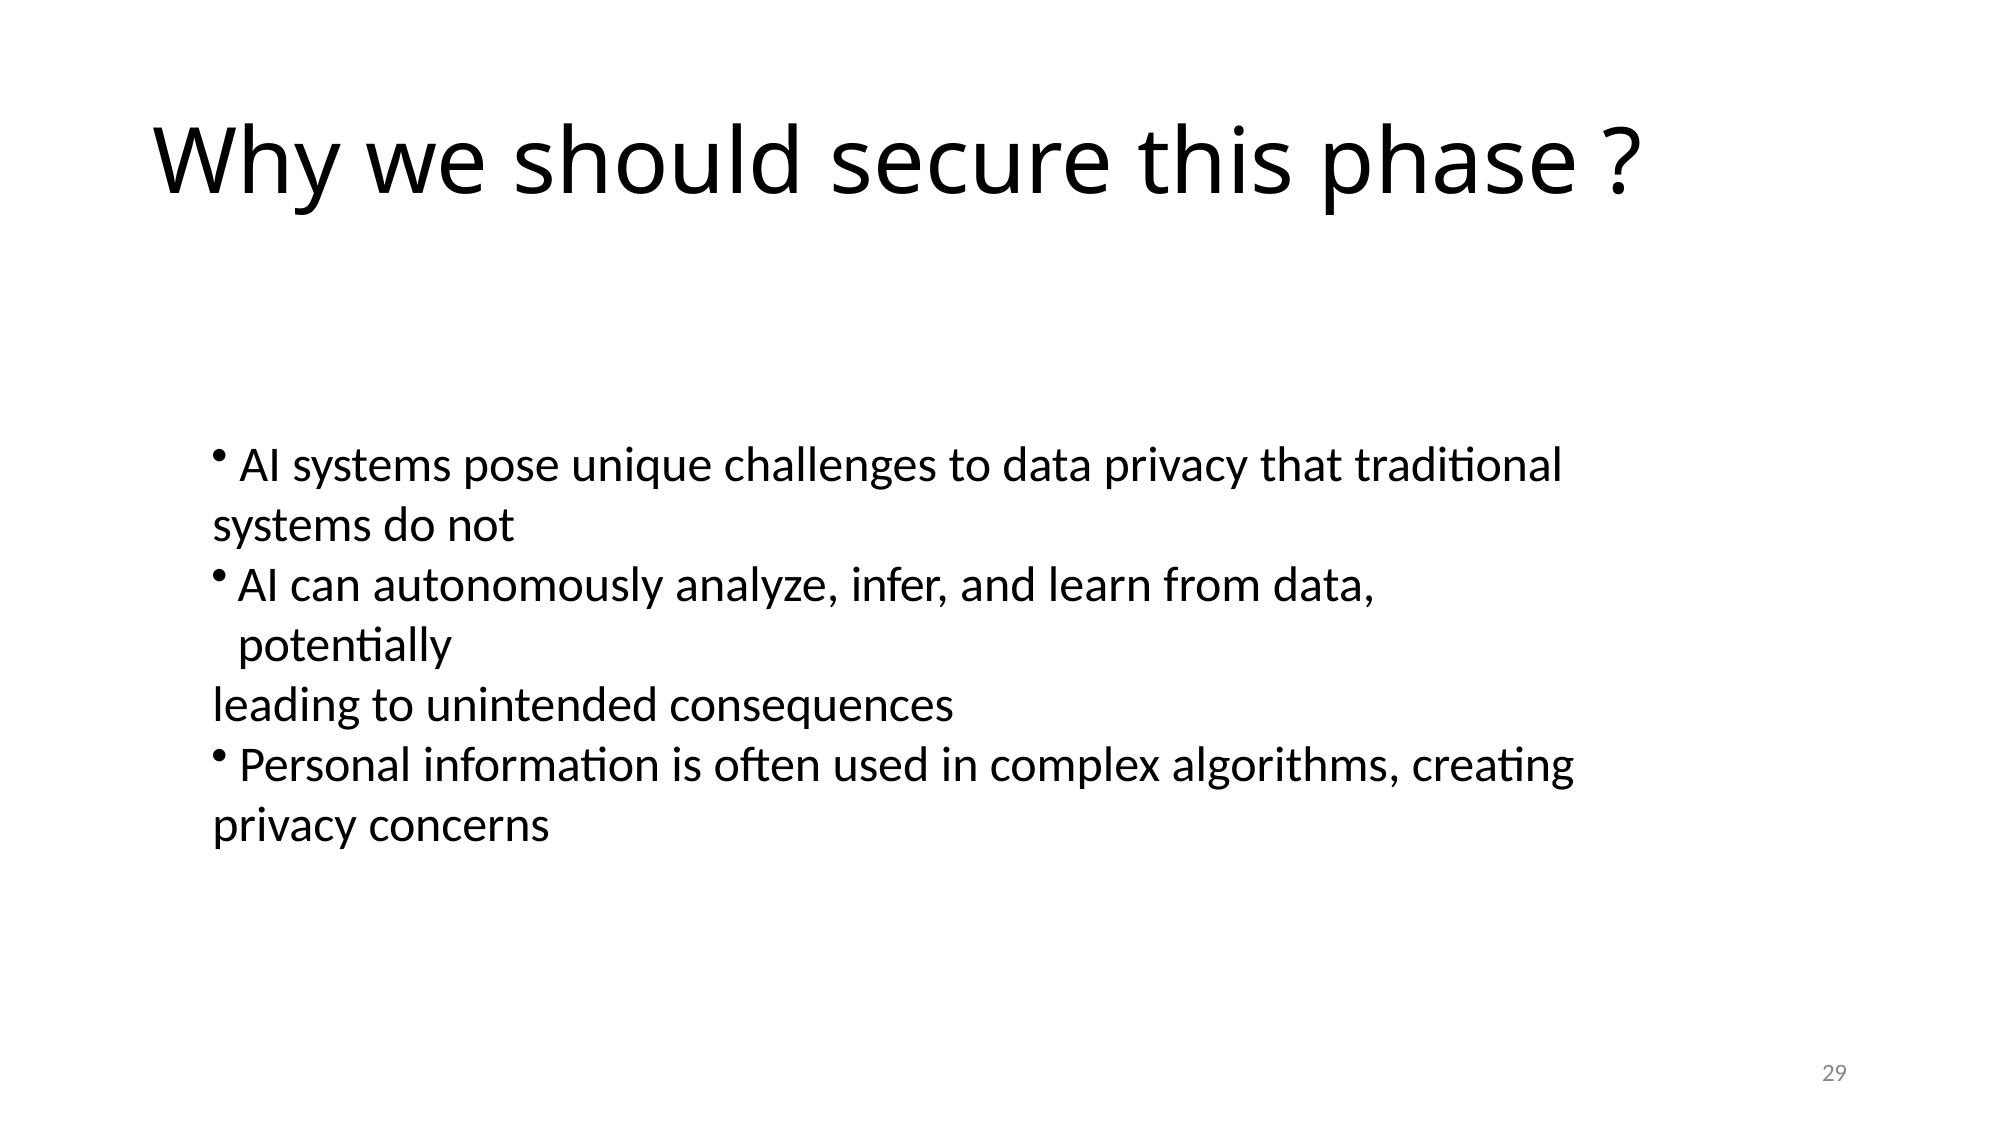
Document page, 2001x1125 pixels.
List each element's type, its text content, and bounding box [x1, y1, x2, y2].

slide_number 53 [1815, 1060, 1856, 1125]
text_box AI systems pose unique challenges to data privacy that traditional systems do not AI can autonomously analyze, infer, and learn from data, potentially leading to unintended consequences Personal information is often used in complex algorithms, creating privacy concerns [210, 429, 1610, 852]
title Why we should secure this phase ? [150, 100, 1850, 291]
